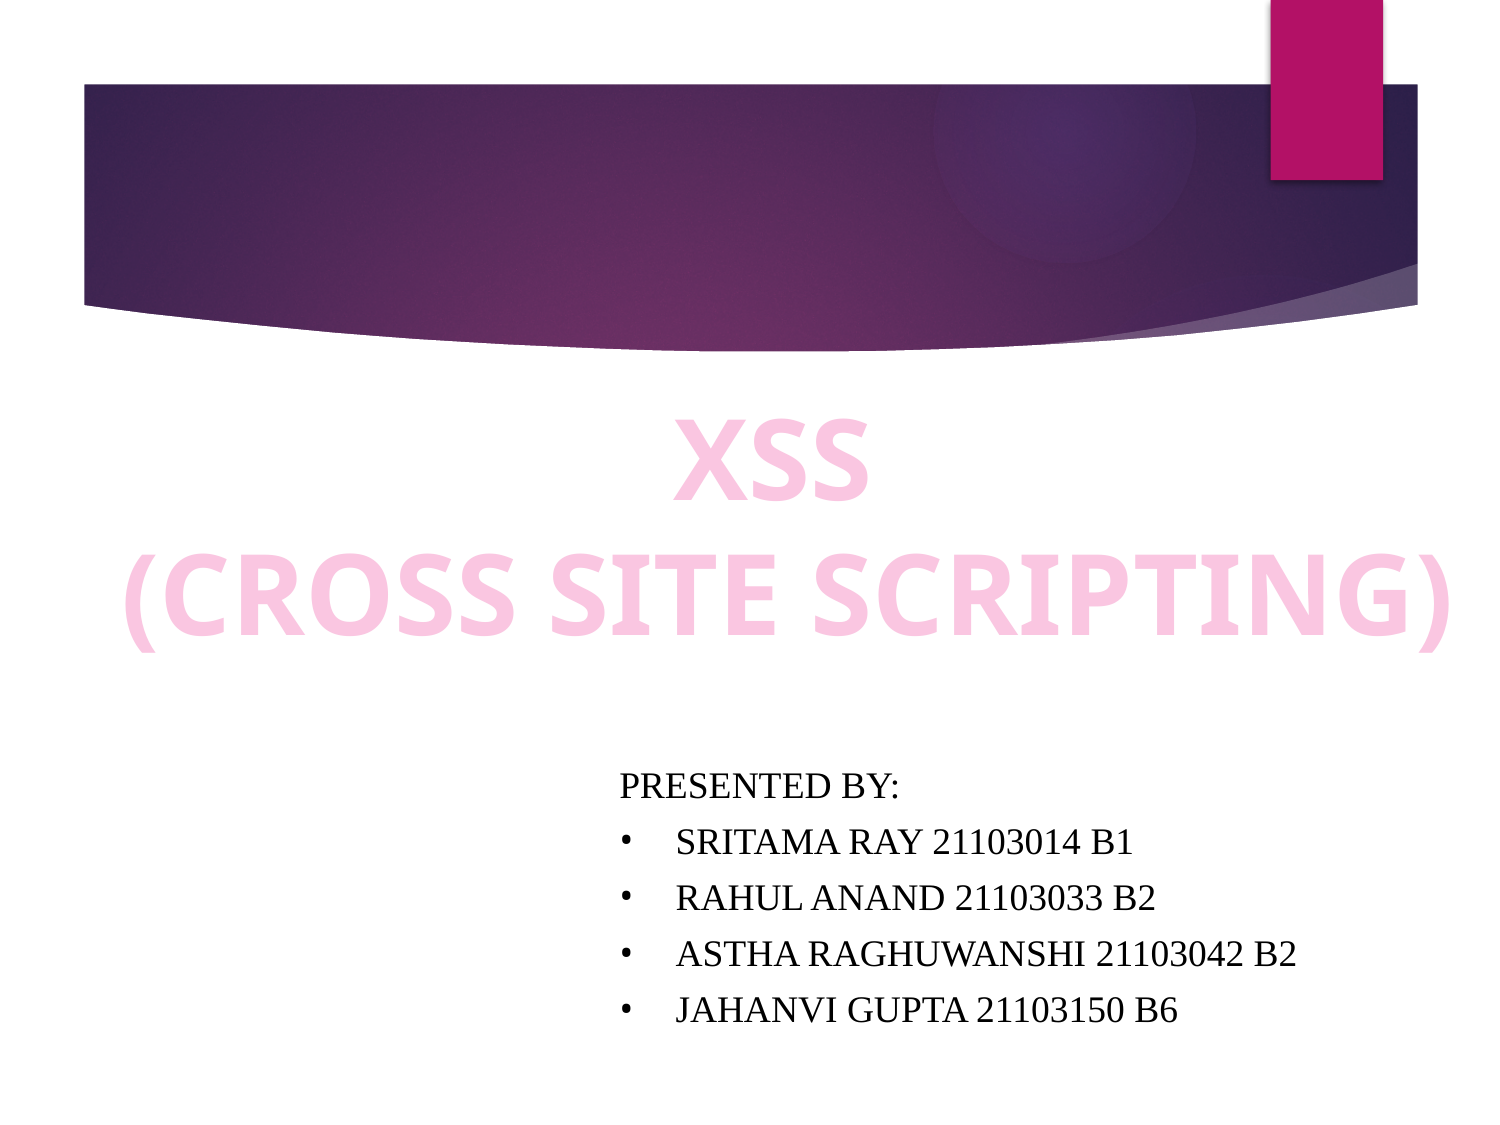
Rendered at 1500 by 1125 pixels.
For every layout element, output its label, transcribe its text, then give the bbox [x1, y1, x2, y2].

text_box XSS (CROSS SITE SCRIPTING) [77, 380, 1470, 666]
text_box PRESENTED BY: SRITAMA RAY 21103014 B1 RAHUL ANAND 21103033 B2 ASTHA RAGHUWANSHI 21103042 B2 JAHANVI GUPTA 21103150 B6 [617, 750, 1500, 1031]
